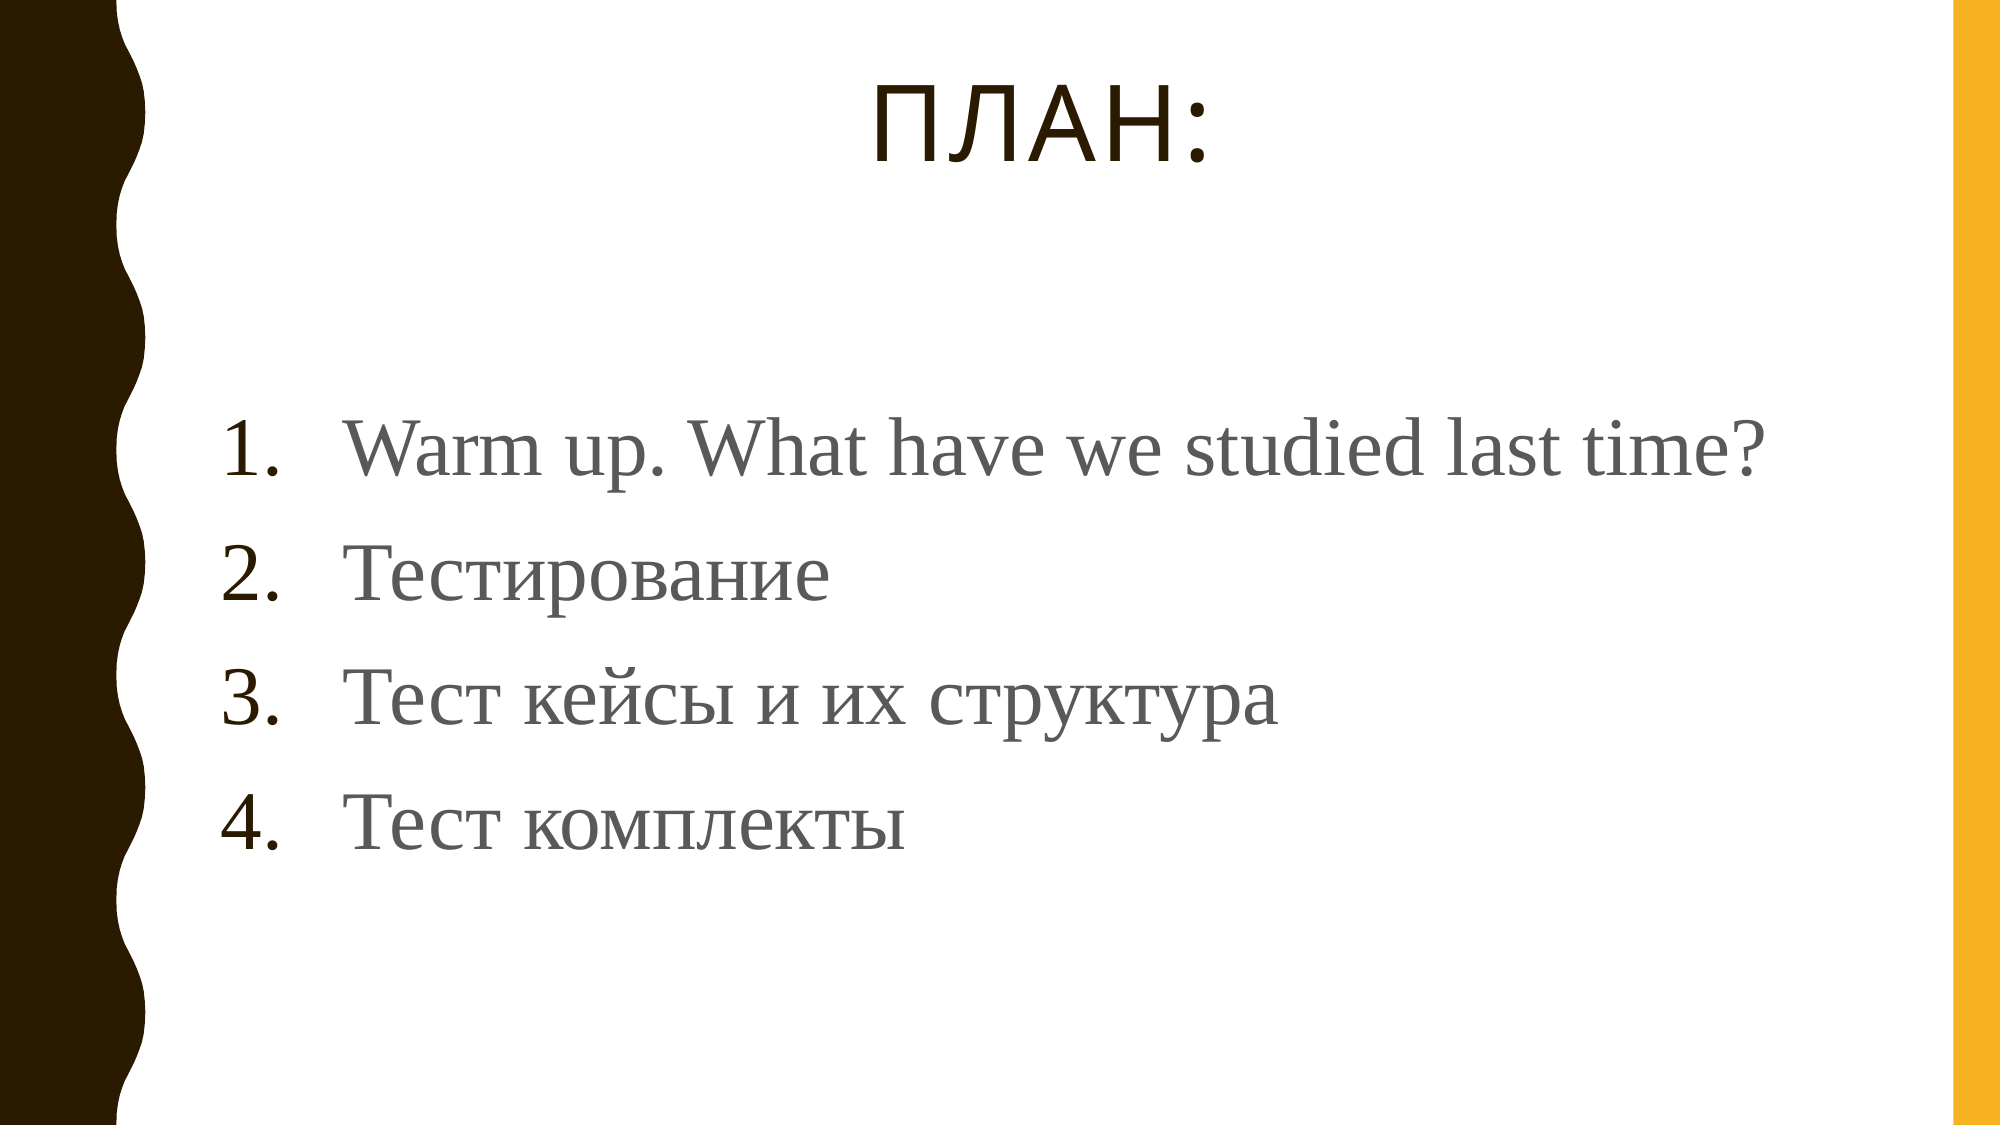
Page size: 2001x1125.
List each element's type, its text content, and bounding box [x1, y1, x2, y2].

list Warm up. What have we studied last time? Тестирование Тест кейсы и их структура Тест комплекты [205, 375, 1875, 965]
title План: [205, 62, 1875, 219]
